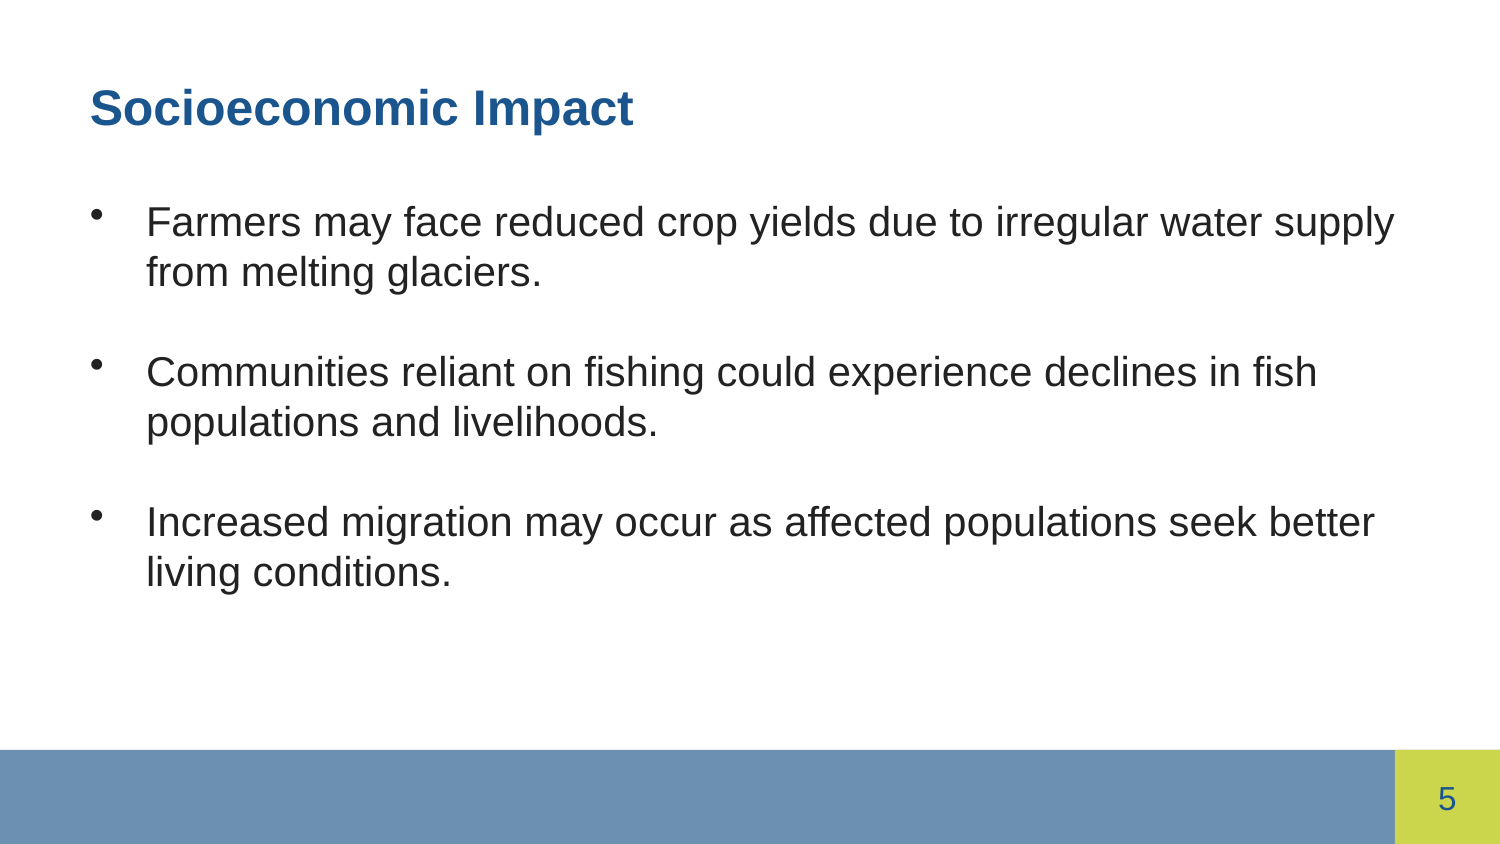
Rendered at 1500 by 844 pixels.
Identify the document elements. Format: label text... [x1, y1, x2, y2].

text_box Farmers may face reduced crop yields due to irregular water supply from melting glaciers. Communities reliant on fishing could experience declines in fish populations and livelihoods. Increased migration may occur as affected populations seek better living conditions. [74, 187, 1425, 713]
text_box 5 [1394, 749, 1500, 844]
text_box Socioeconomic Impact [74, 37, 1425, 173]
text_box [0, 749, 1394, 844]
